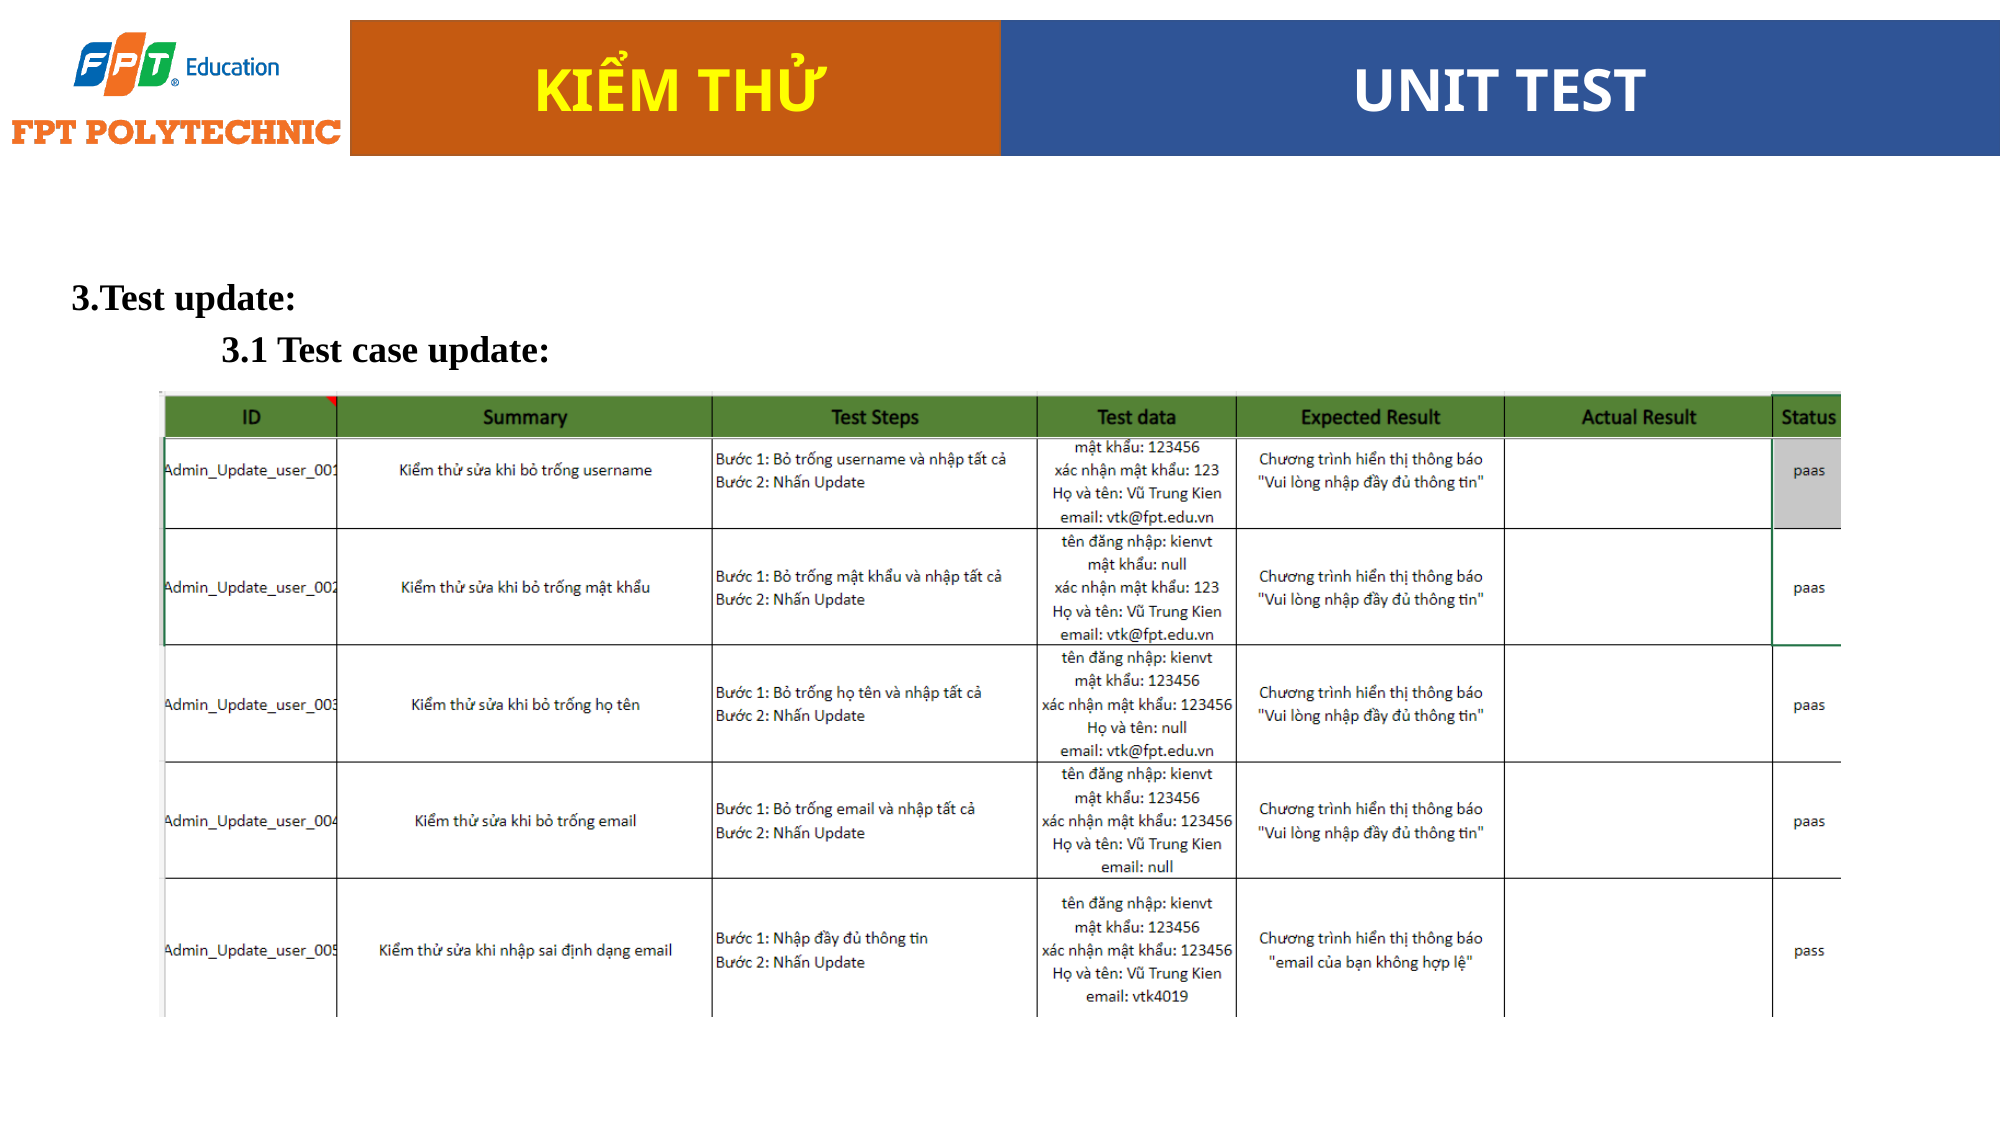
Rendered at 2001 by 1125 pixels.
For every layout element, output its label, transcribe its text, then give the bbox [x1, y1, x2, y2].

picture [0, 21, 352, 155]
text_box 3.Test update: 3.1 Test case update: [12, 251, 639, 385]
text_box KIỂM THỬ [353, 21, 1000, 155]
picture [159, 390, 1841, 1018]
text_box UNIT TEST [1000, 21, 2000, 155]
